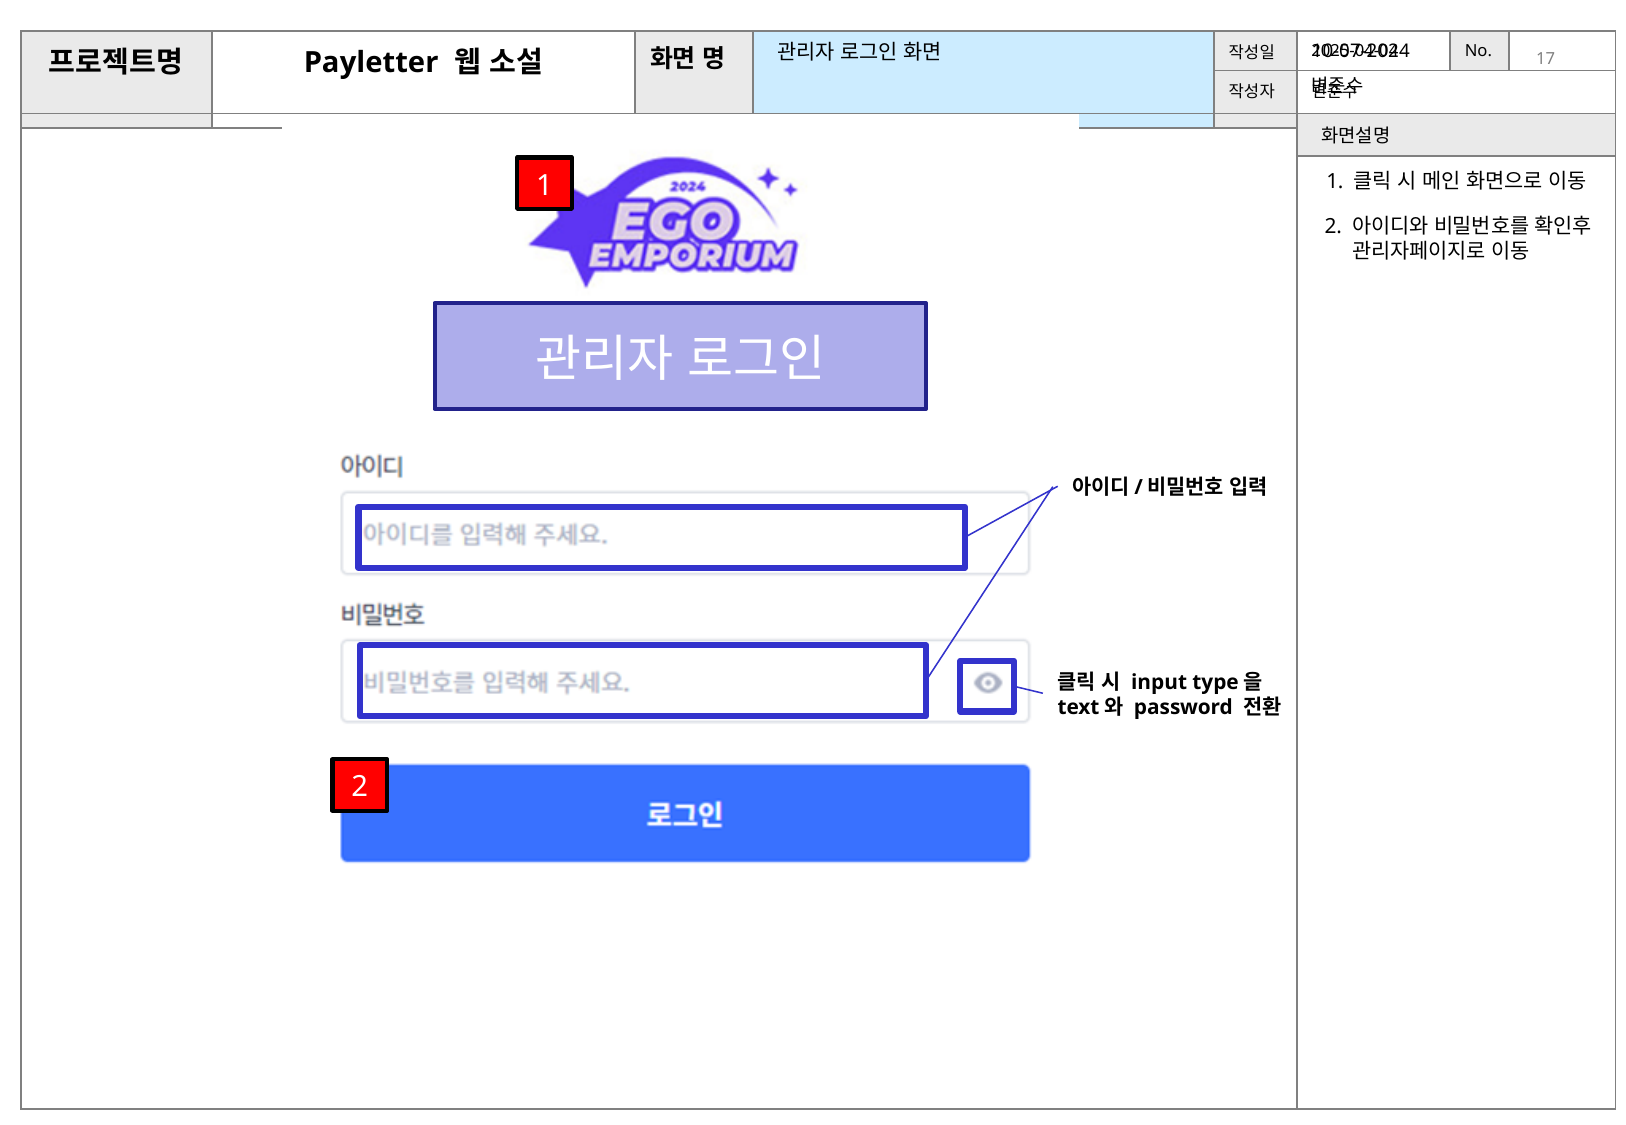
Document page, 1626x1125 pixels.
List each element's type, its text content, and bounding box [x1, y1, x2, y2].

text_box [1013, 685, 1053, 694]
text_box 10-07-2024 [1296, 31, 1593, 66]
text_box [925, 486, 1054, 681]
text_box 변준수 [1296, 66, 1593, 104]
text_box 아이디/비밀번호 입력 [1085, 466, 1283, 507]
picture [281, 114, 1080, 1099]
text_box 2. 아이디와 비밀번호를 확인후 관리자페이지로 이동 [1309, 205, 1607, 270]
text_box 클릭 시 input type을 text와 password 전환 [1085, 660, 1297, 726]
text_box 1. 클릭 시 메인 화면으로 이동 [1311, 160, 1601, 201]
text_box 관리자 로그인 화면 [763, 31, 957, 71]
